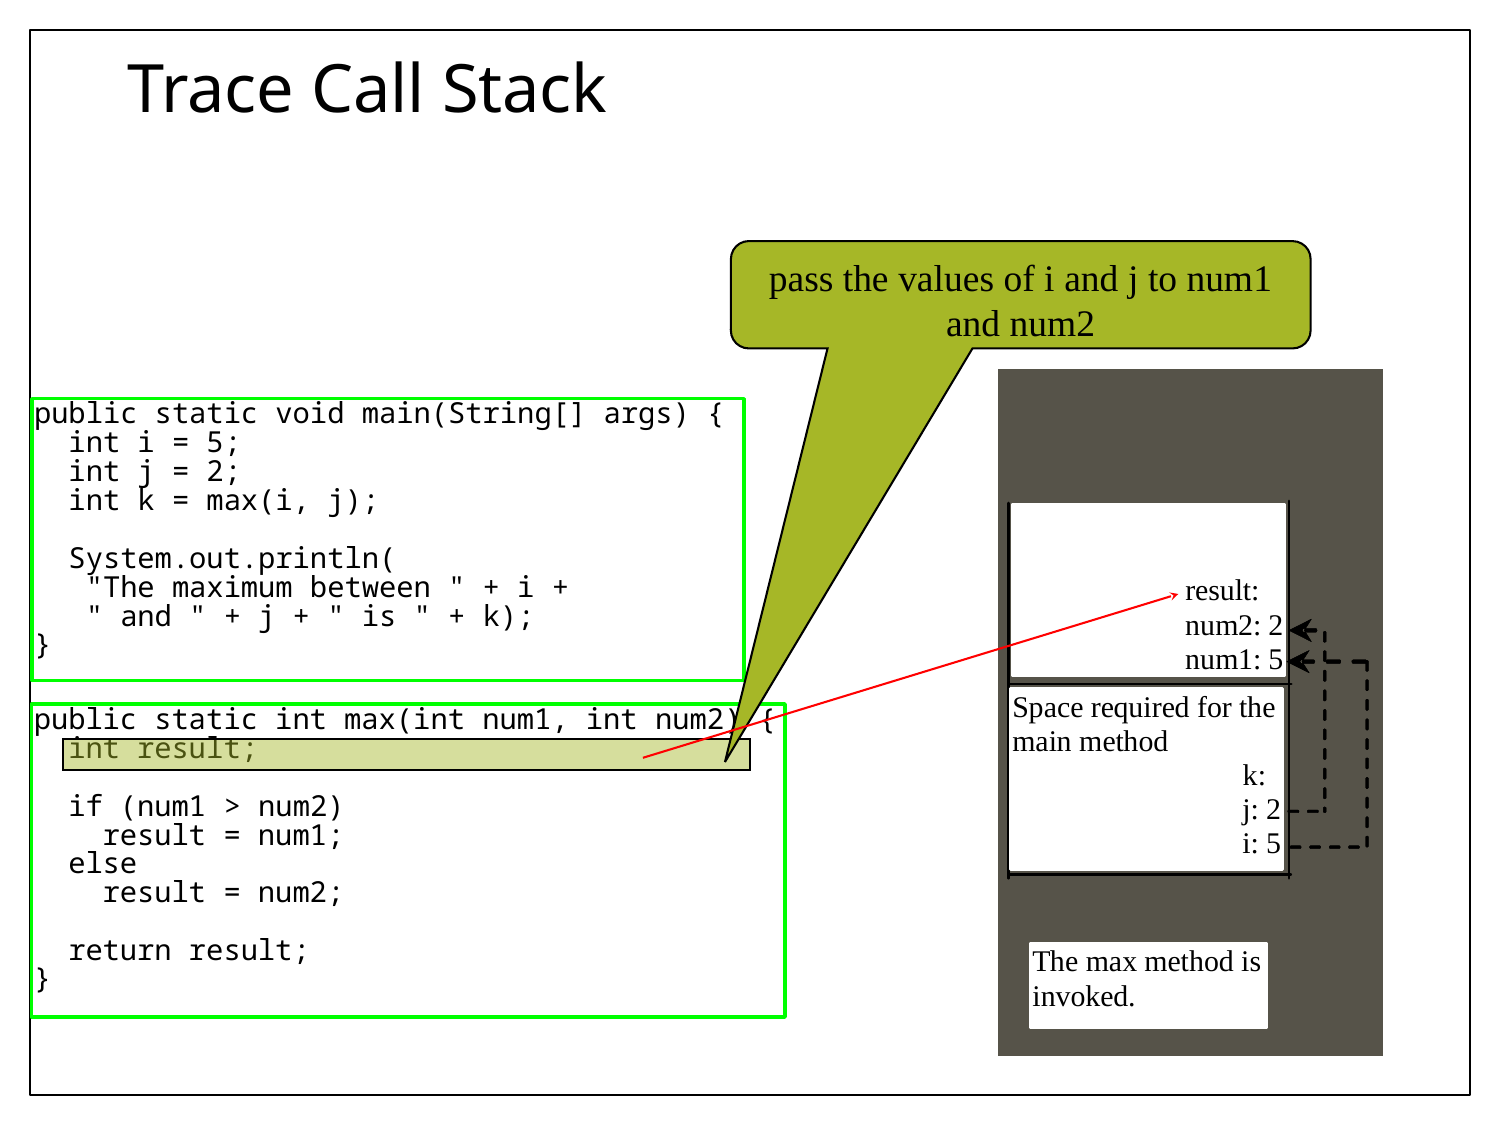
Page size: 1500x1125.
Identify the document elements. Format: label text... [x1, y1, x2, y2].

text_box pass the values of i and j to num1 and num2 [730, 241, 1311, 595]
title Trace Call Stack [112, 46, 1388, 135]
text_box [18, 354, 820, 1026]
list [997, 369, 1384, 1057]
